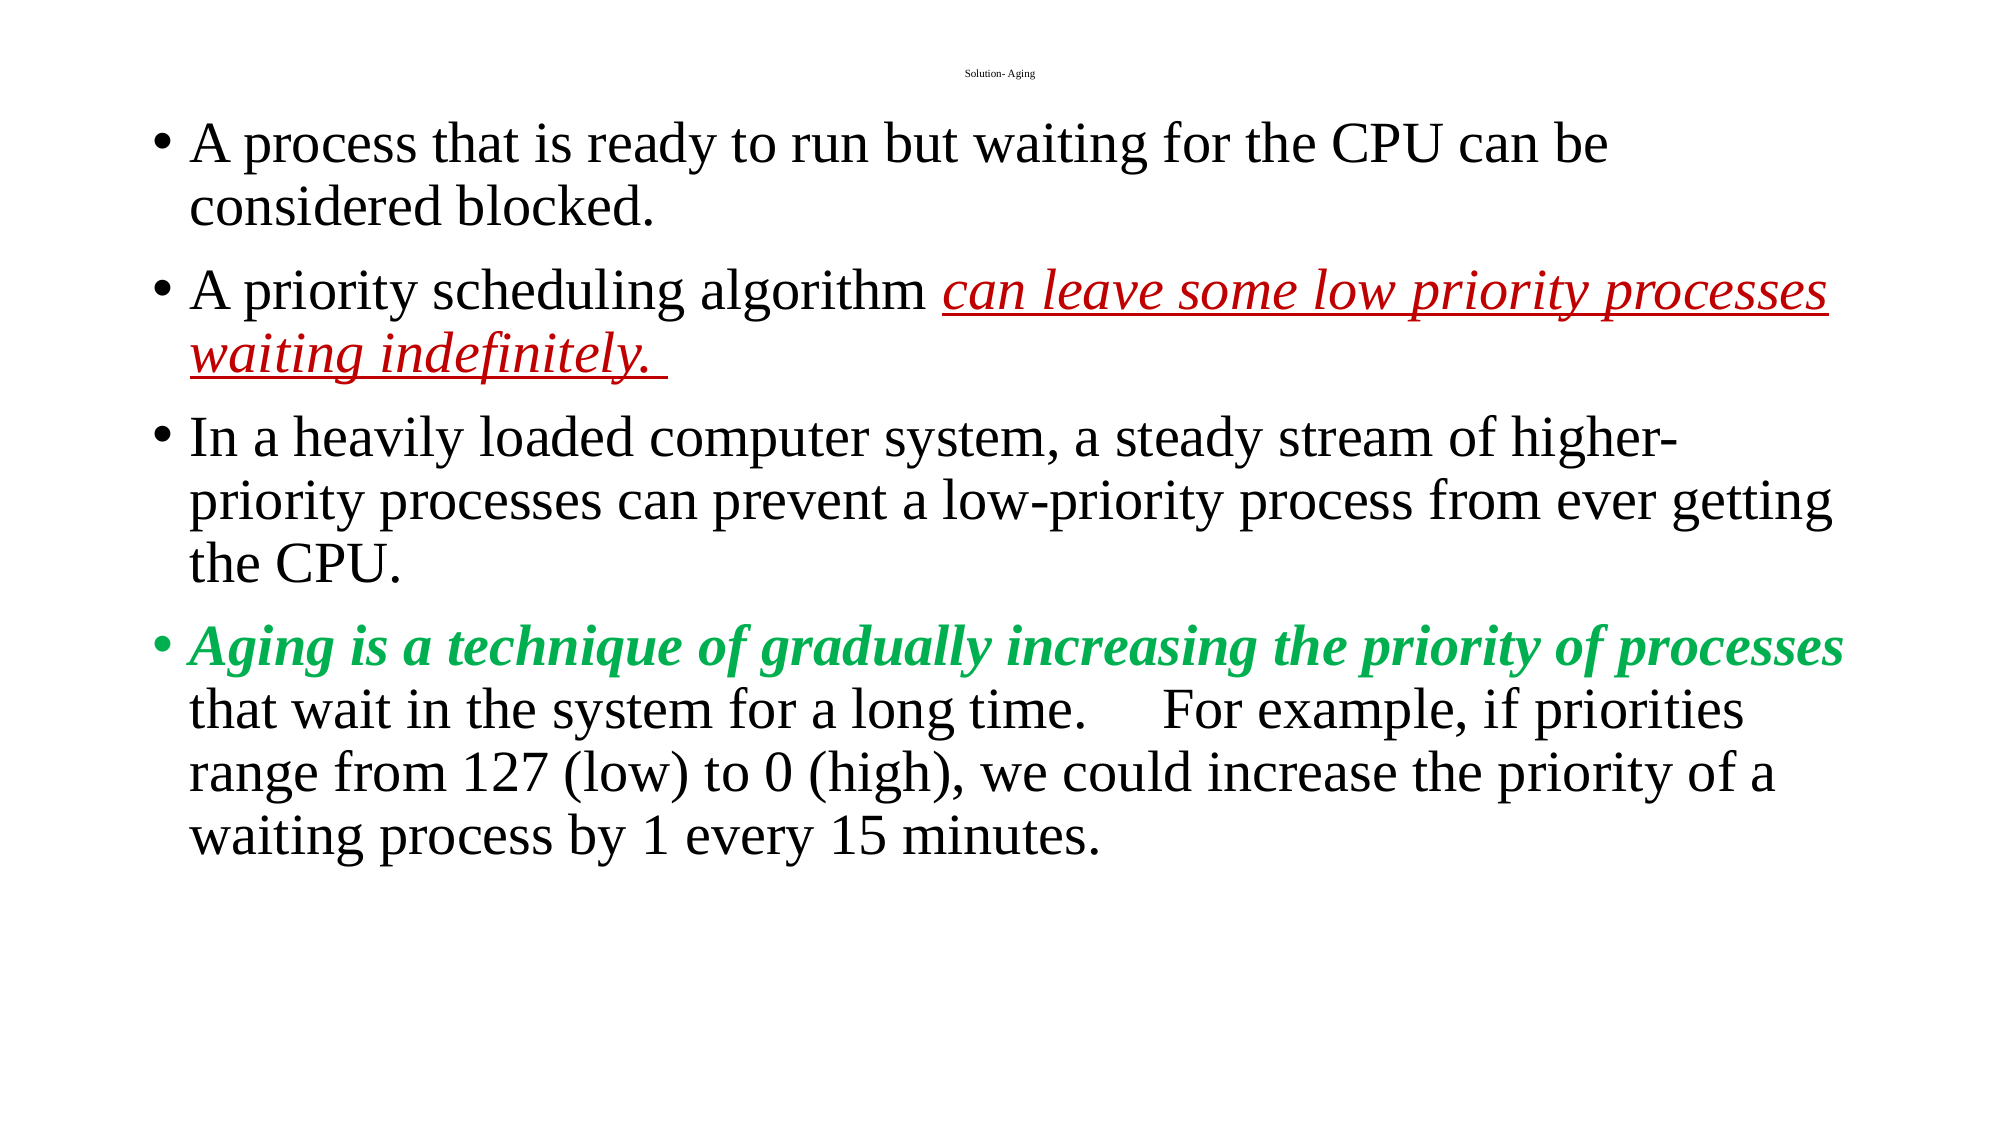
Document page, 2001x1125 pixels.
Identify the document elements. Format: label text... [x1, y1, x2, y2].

title Solution- Aging [137, 59, 1863, 88]
list A process that is ready to run but waiting for the CPU can be considered blocked. A priority scheduling algorithm can leave some low priority processes waiting indefinitely. In a heavily loaded computer system, a steady stream of higher-priority processes can prevent a low-priority process from ever getting the CPU. Aging is a technique of gradually increasing the priority of processes that wait in the system for a long time.  For example, if priorities range from 127 (low) to 0 (high), we could increase the priority of a waiting process by 1 every 15 minutes. [137, 104, 1863, 1014]
